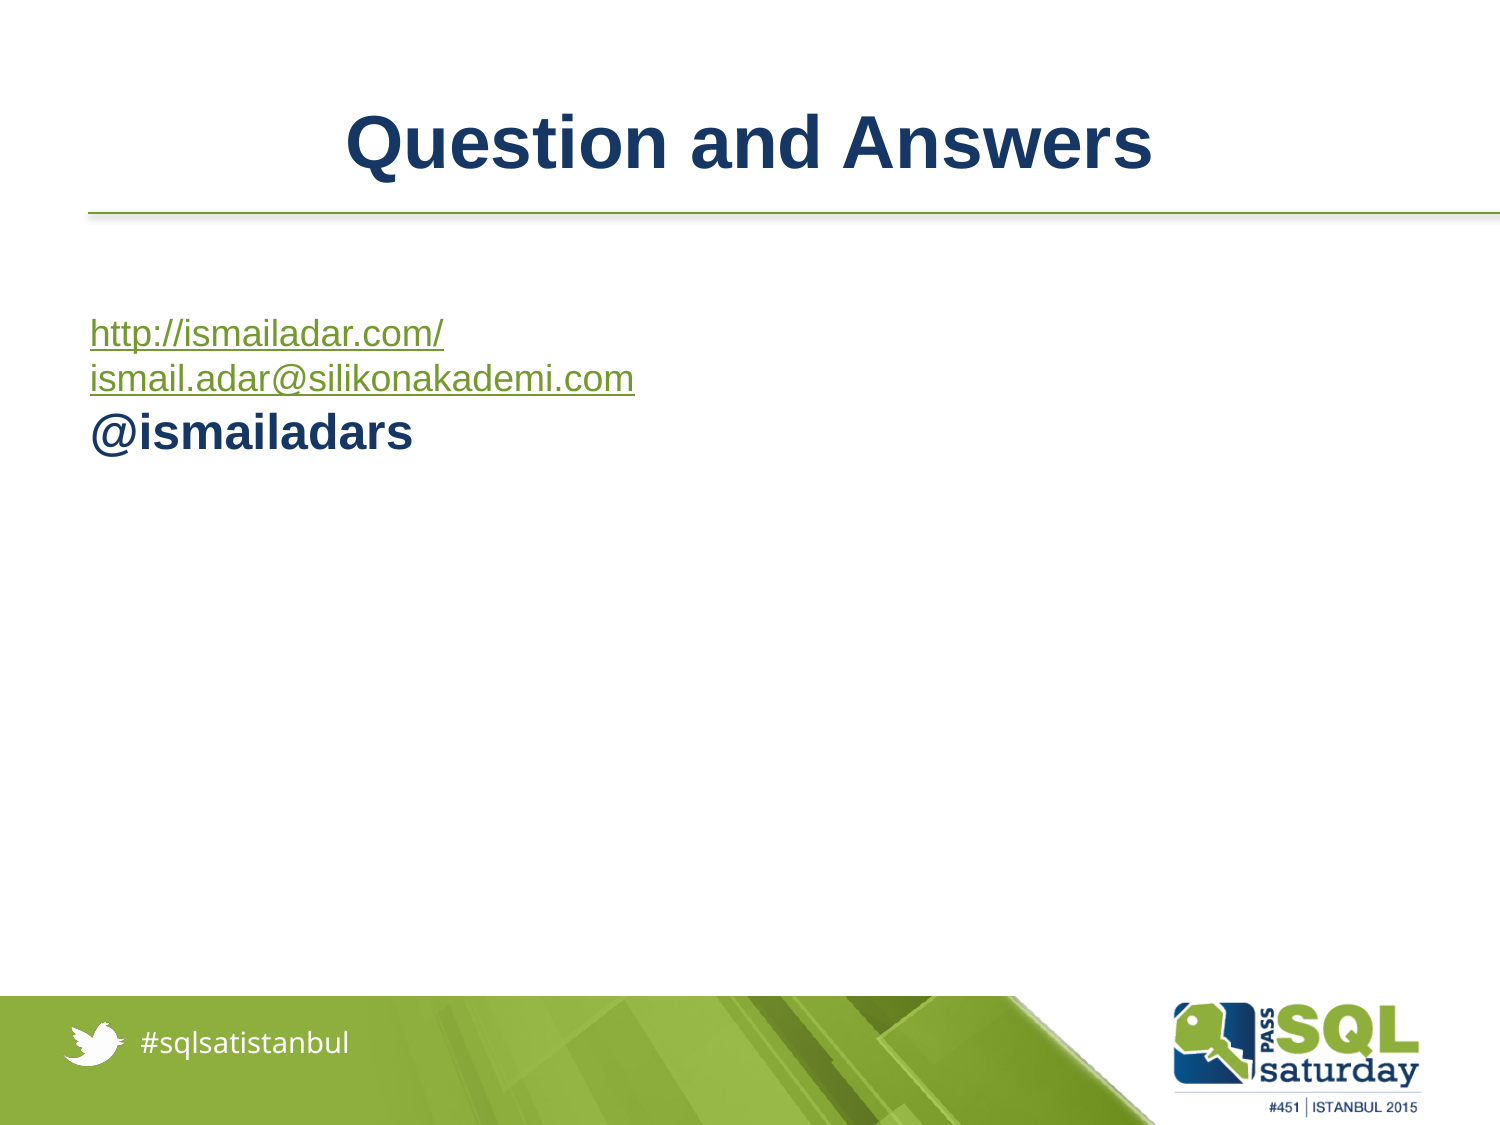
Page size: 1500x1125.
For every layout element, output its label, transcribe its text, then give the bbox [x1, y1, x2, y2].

text_box http://ismailadar.com/ ismail.adar@silikonakademi.com @ismailadars [74, 301, 1110, 557]
title Question and Answers [75, 45, 1425, 233]
picture [0, 996, 1483, 1125]
